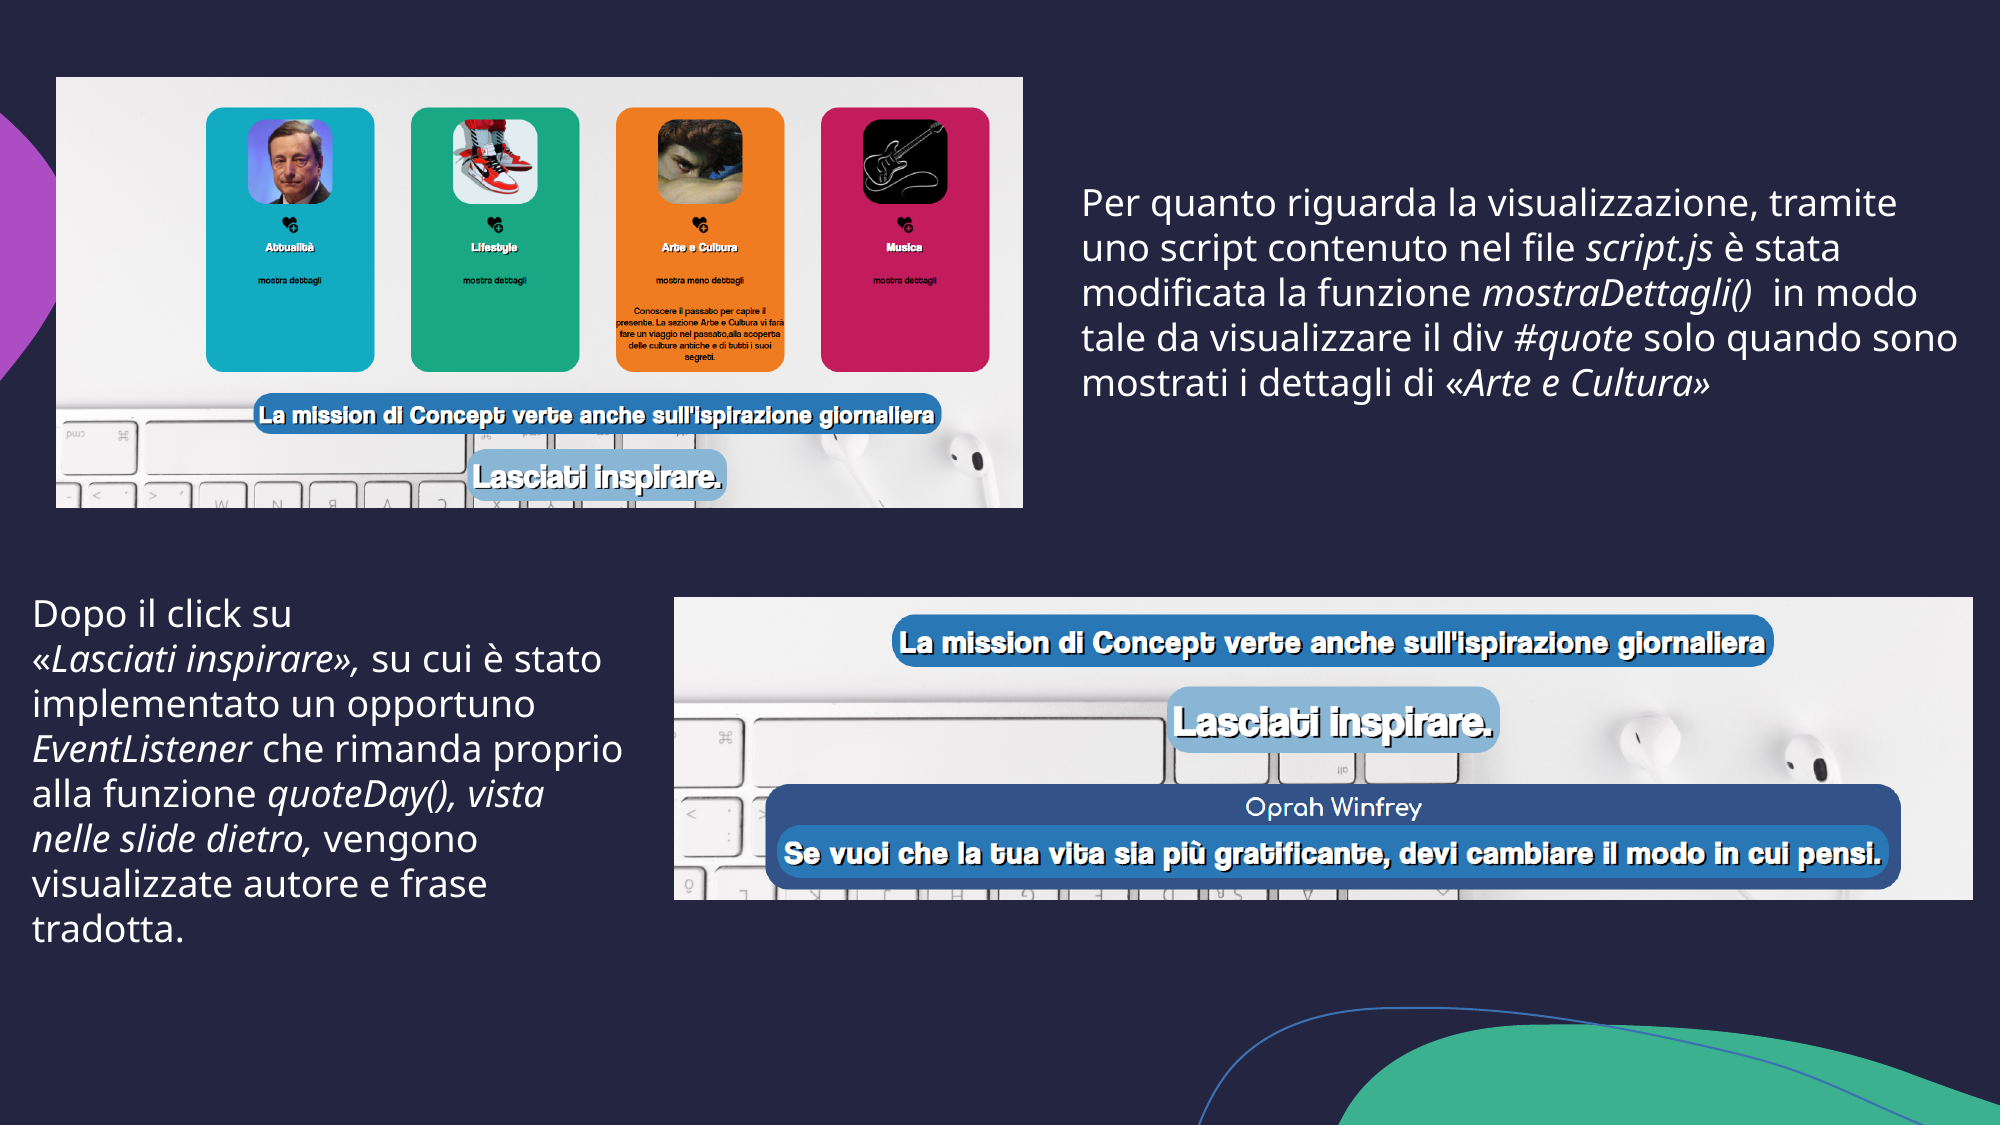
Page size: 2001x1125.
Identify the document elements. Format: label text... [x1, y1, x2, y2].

text_box Dopo il click su «Lasciati inspirare», su cui è stato implementato un opportuno EventListener che rimanda proprio alla funzione quoteDay(), vista nelle slide dietro, vengono visualizzate autore e frase tradotta. [17, 582, 640, 958]
text_box Per quanto riguarda la visualizzazione, tramite uno script contenuto nel file script.js è stata modificata la funzione mostraDettagli() in modo tale da visualizzare il div #quote solo quando sono mostrati i dettagli di «Arte e Cultura» [1066, 171, 1987, 412]
picture [674, 597, 1973, 900]
picture [56, 77, 1023, 508]
